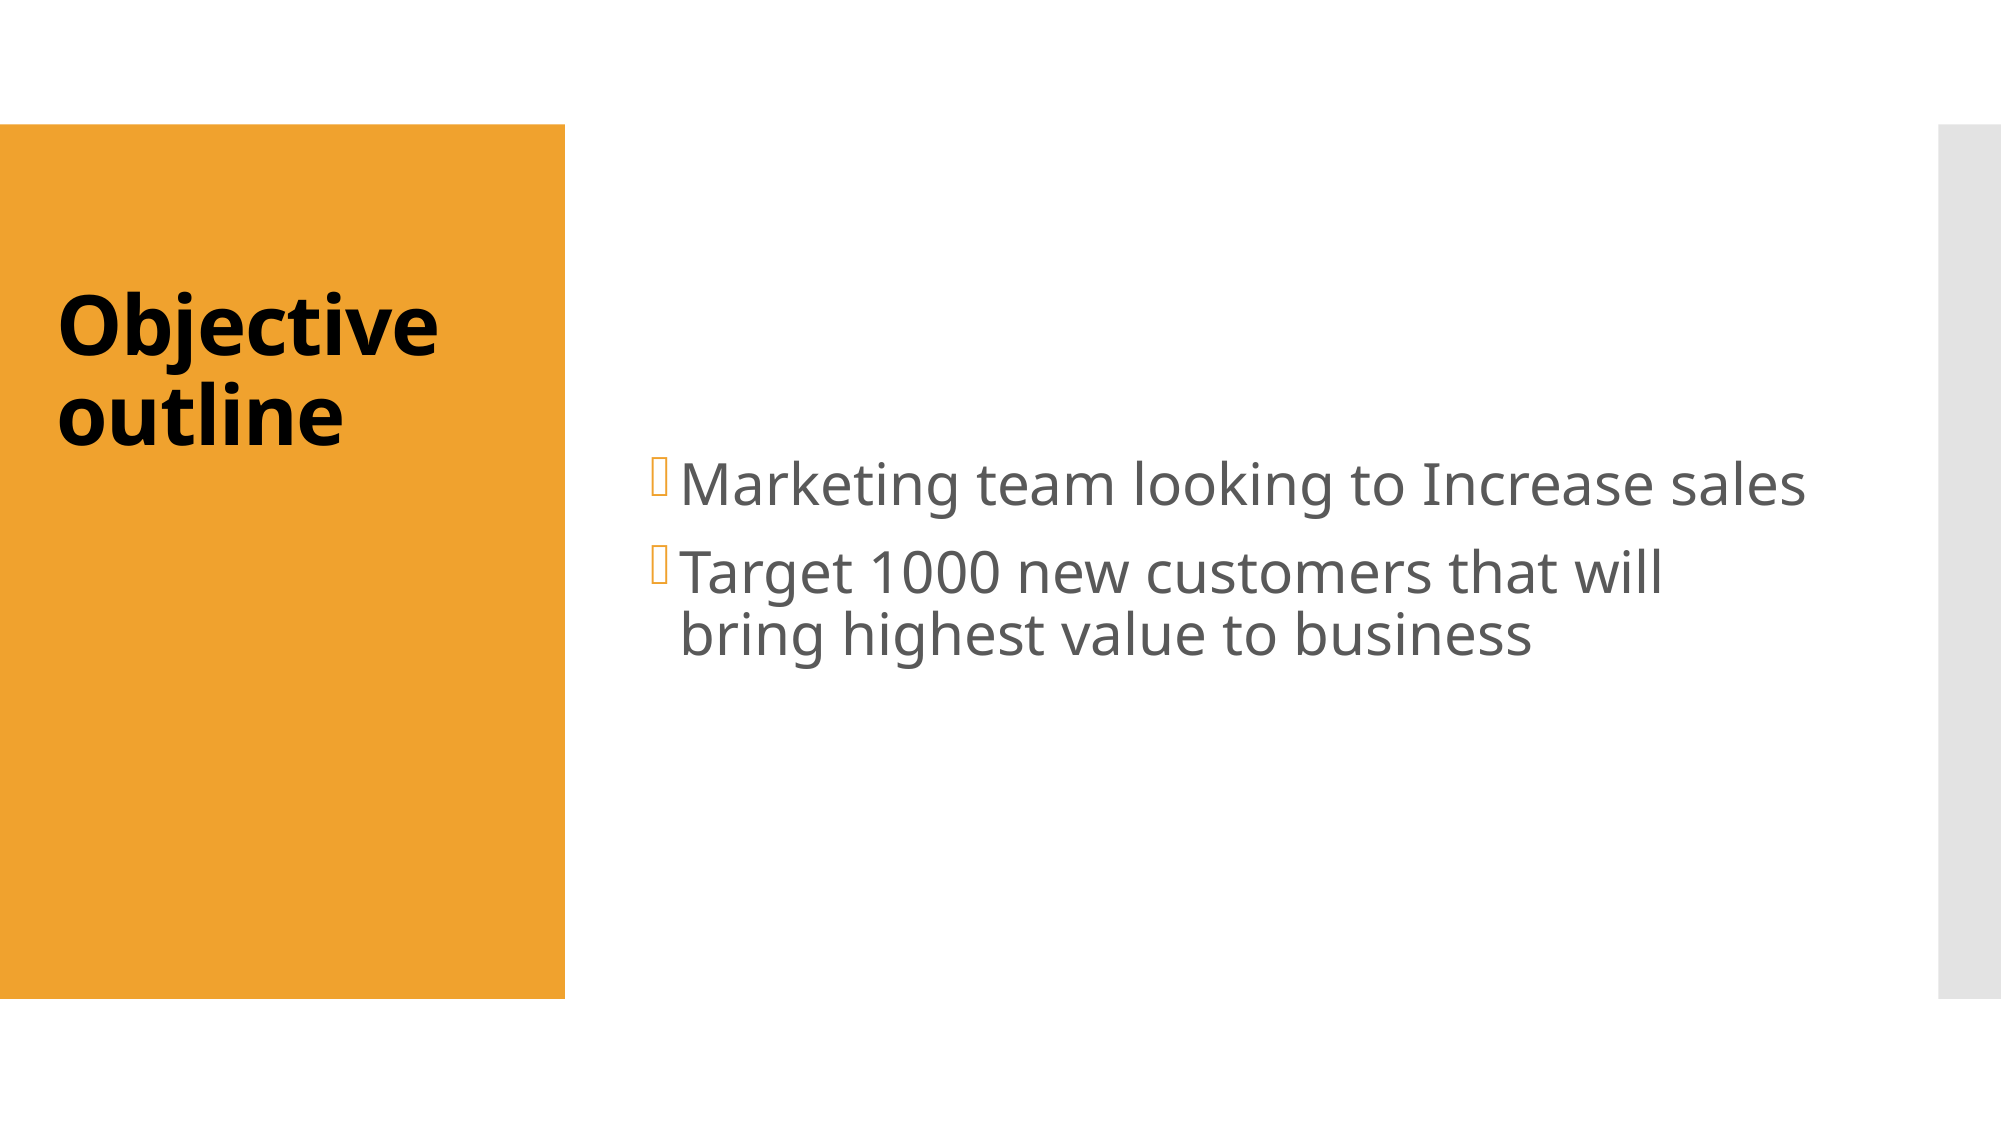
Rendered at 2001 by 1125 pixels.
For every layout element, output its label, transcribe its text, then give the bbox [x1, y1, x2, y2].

list Marketing team looking to Increase sales Target 1000 new customers that will bring highest value to business [634, 141, 1835, 982]
title Objective outline [41, 184, 540, 563]
